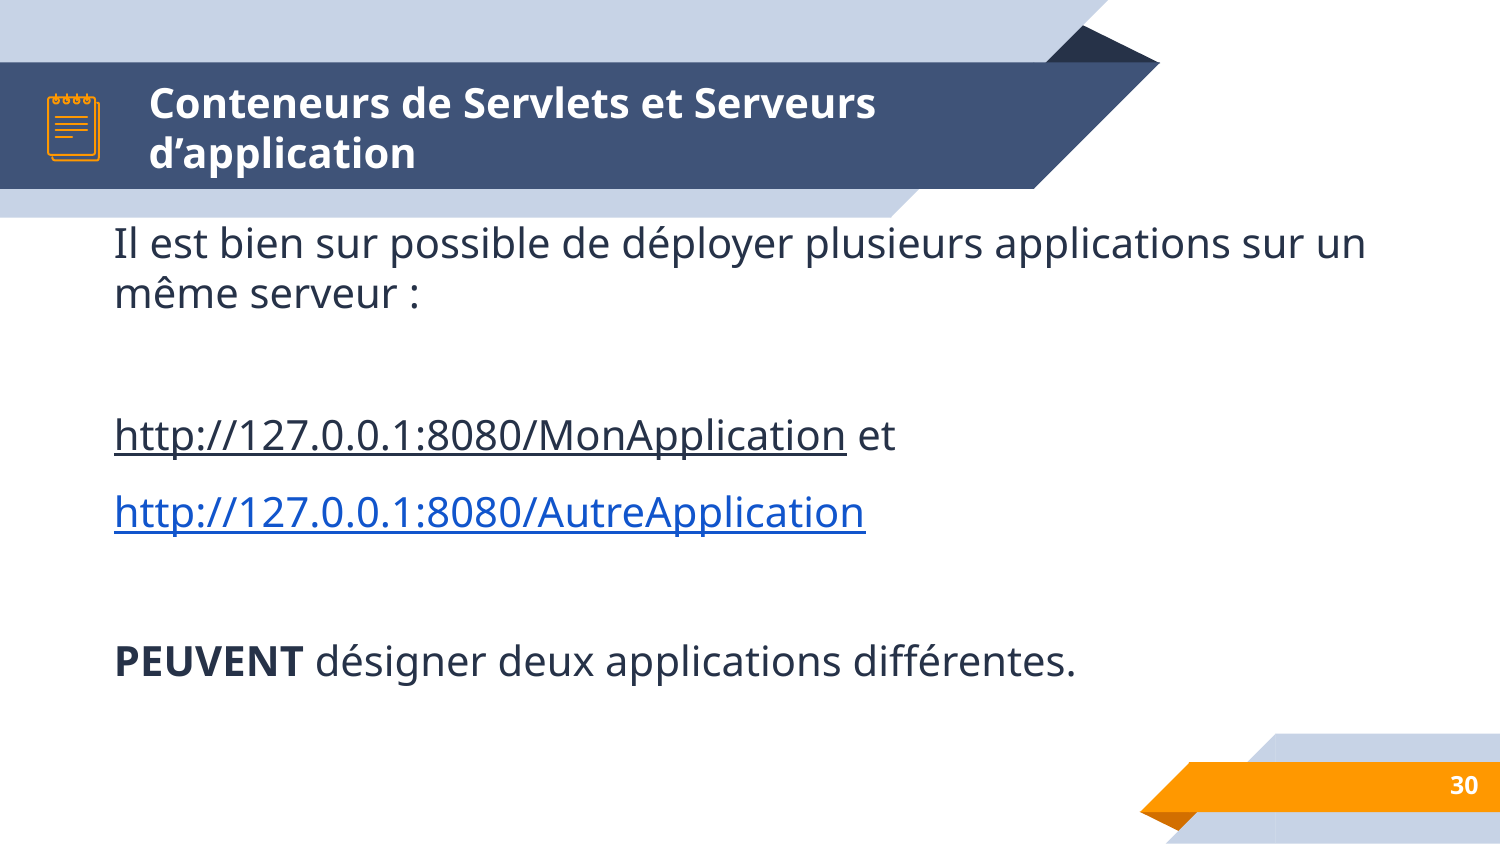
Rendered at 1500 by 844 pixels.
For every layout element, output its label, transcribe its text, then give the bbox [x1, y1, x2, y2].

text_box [47, 93, 100, 161]
slide_number ‹#› [1249, 760, 1494, 813]
title Conteneurs de Servlets et Serveurs d’application [133, 64, 997, 190]
list Il est bien sur possible de déployer plusieurs applications sur un même serveur : http://127.0.0.1:8080/MonApplication et http://127.0.0.1:8080/AutreApplication PEUVENT désigner deux applications différentes. [98, 201, 1446, 720]
